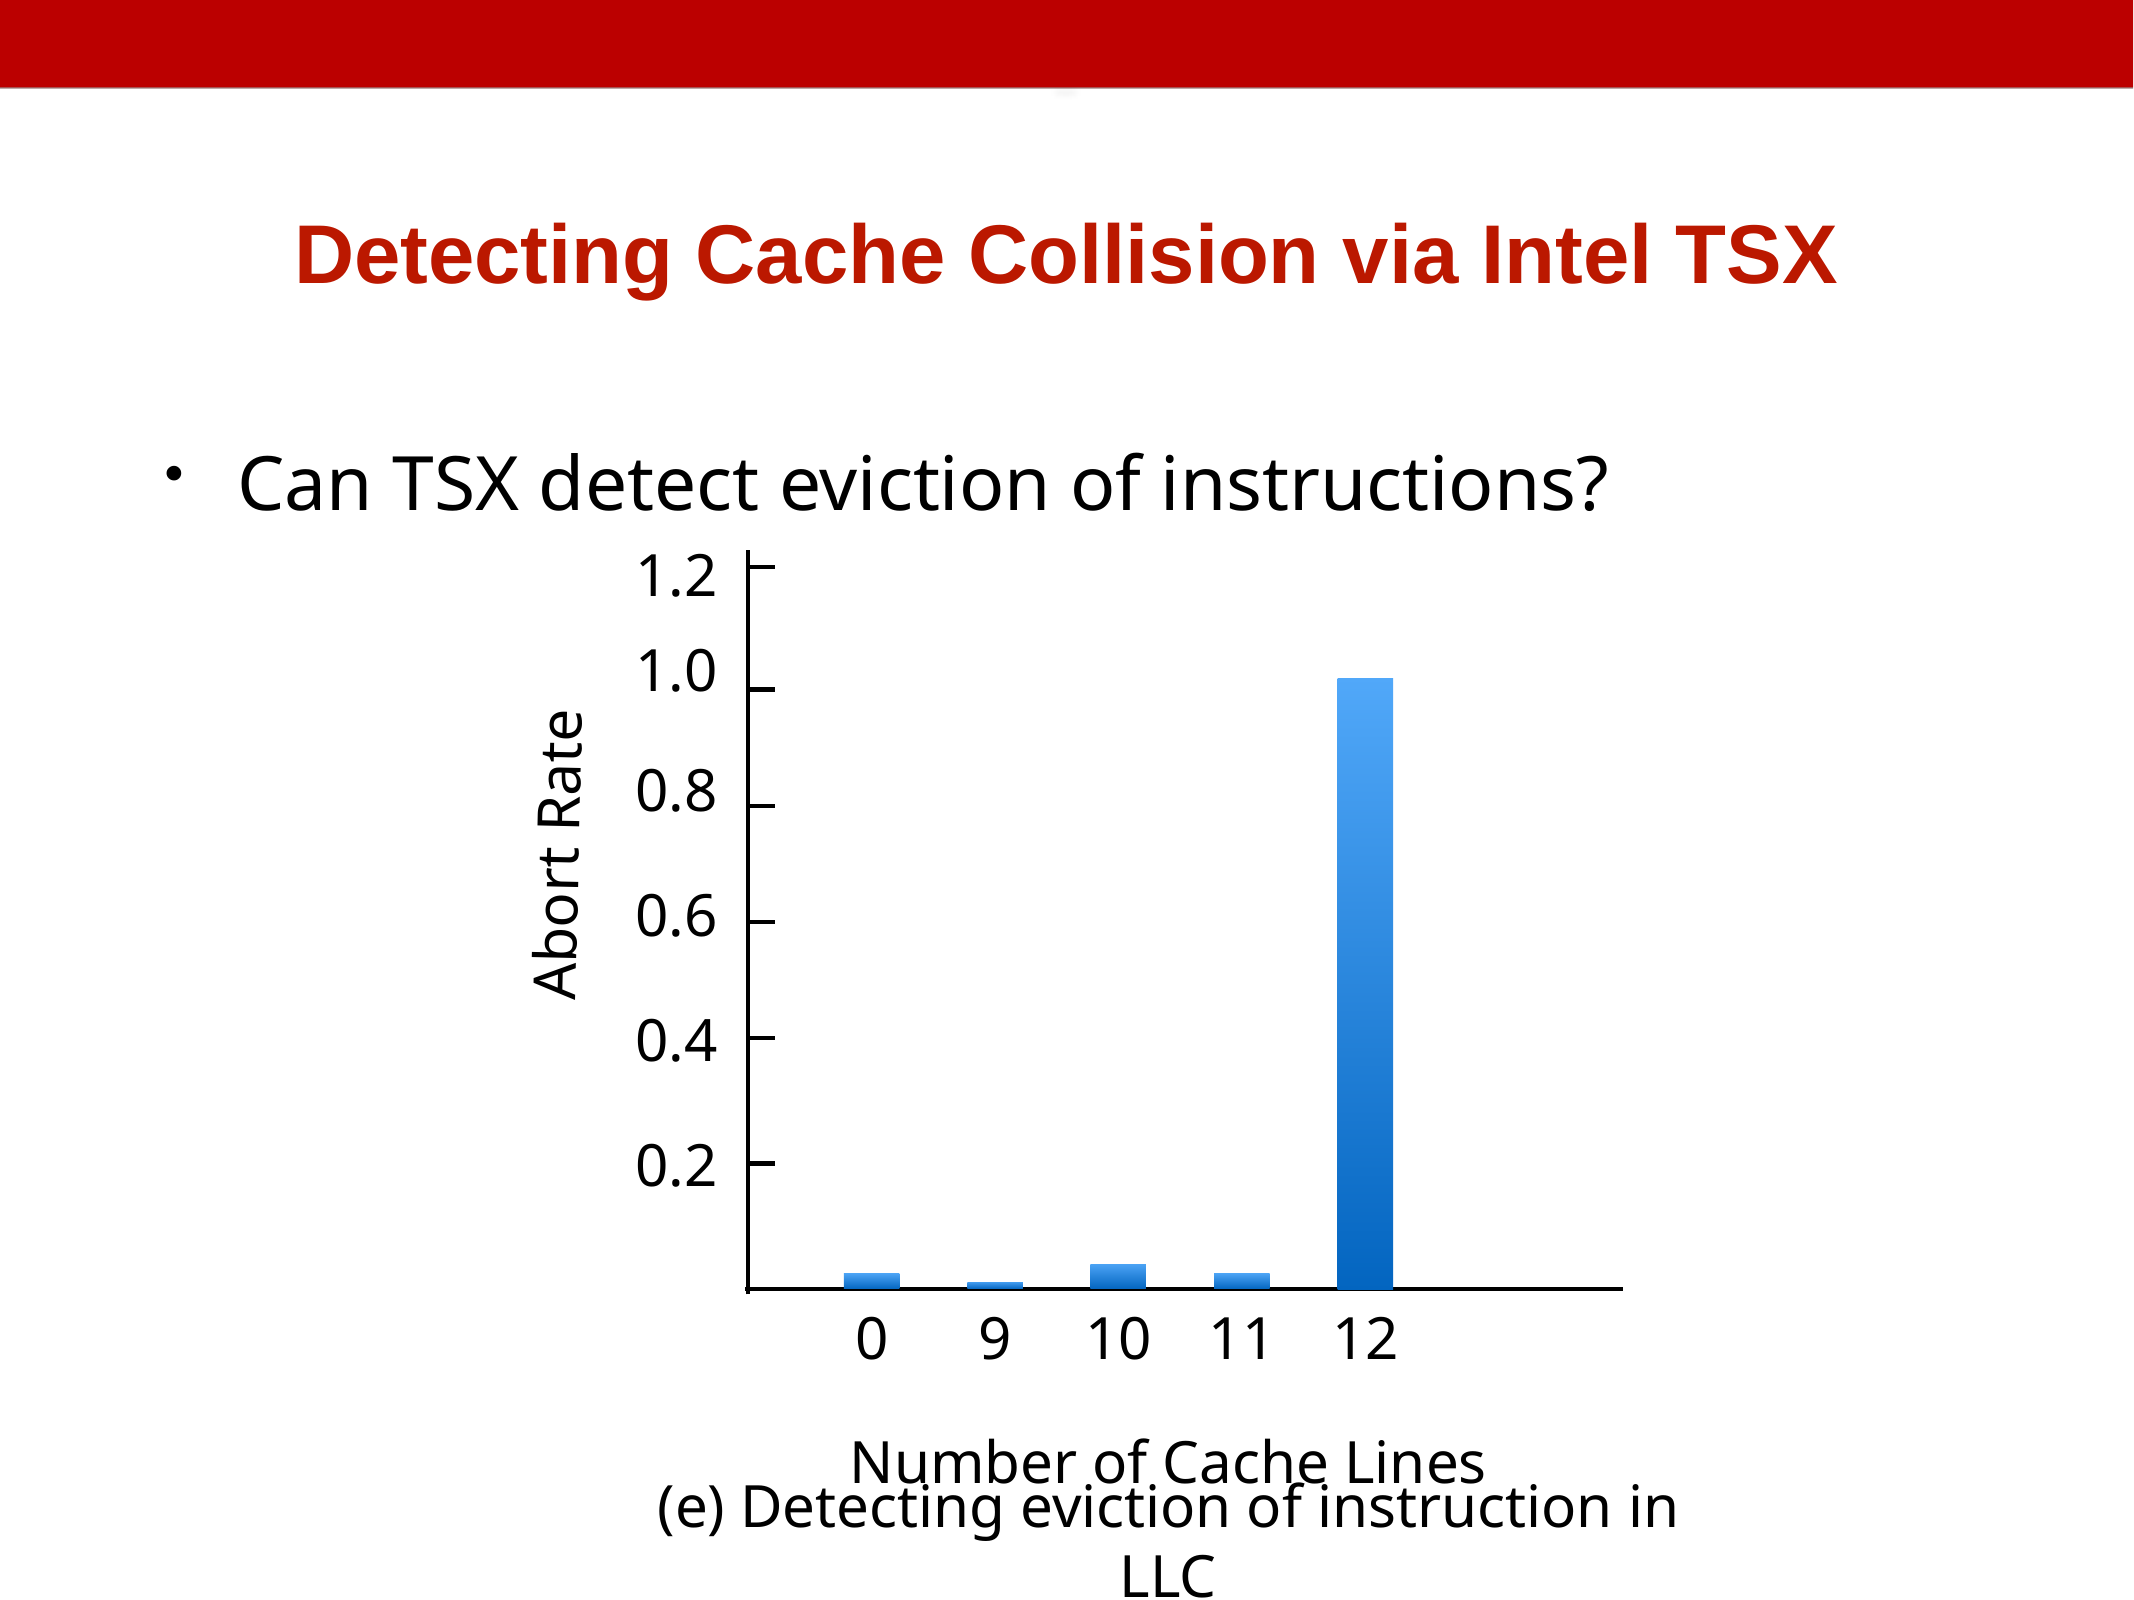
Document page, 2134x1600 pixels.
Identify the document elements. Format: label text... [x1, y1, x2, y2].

list Can TSX detect eviction of instructions? [155, 426, 1978, 535]
picture [0, 0, 2134, 104]
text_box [507, 529, 1725, 1584]
title Detecting Cache Collision via Intel TSX [155, 111, 1978, 426]
